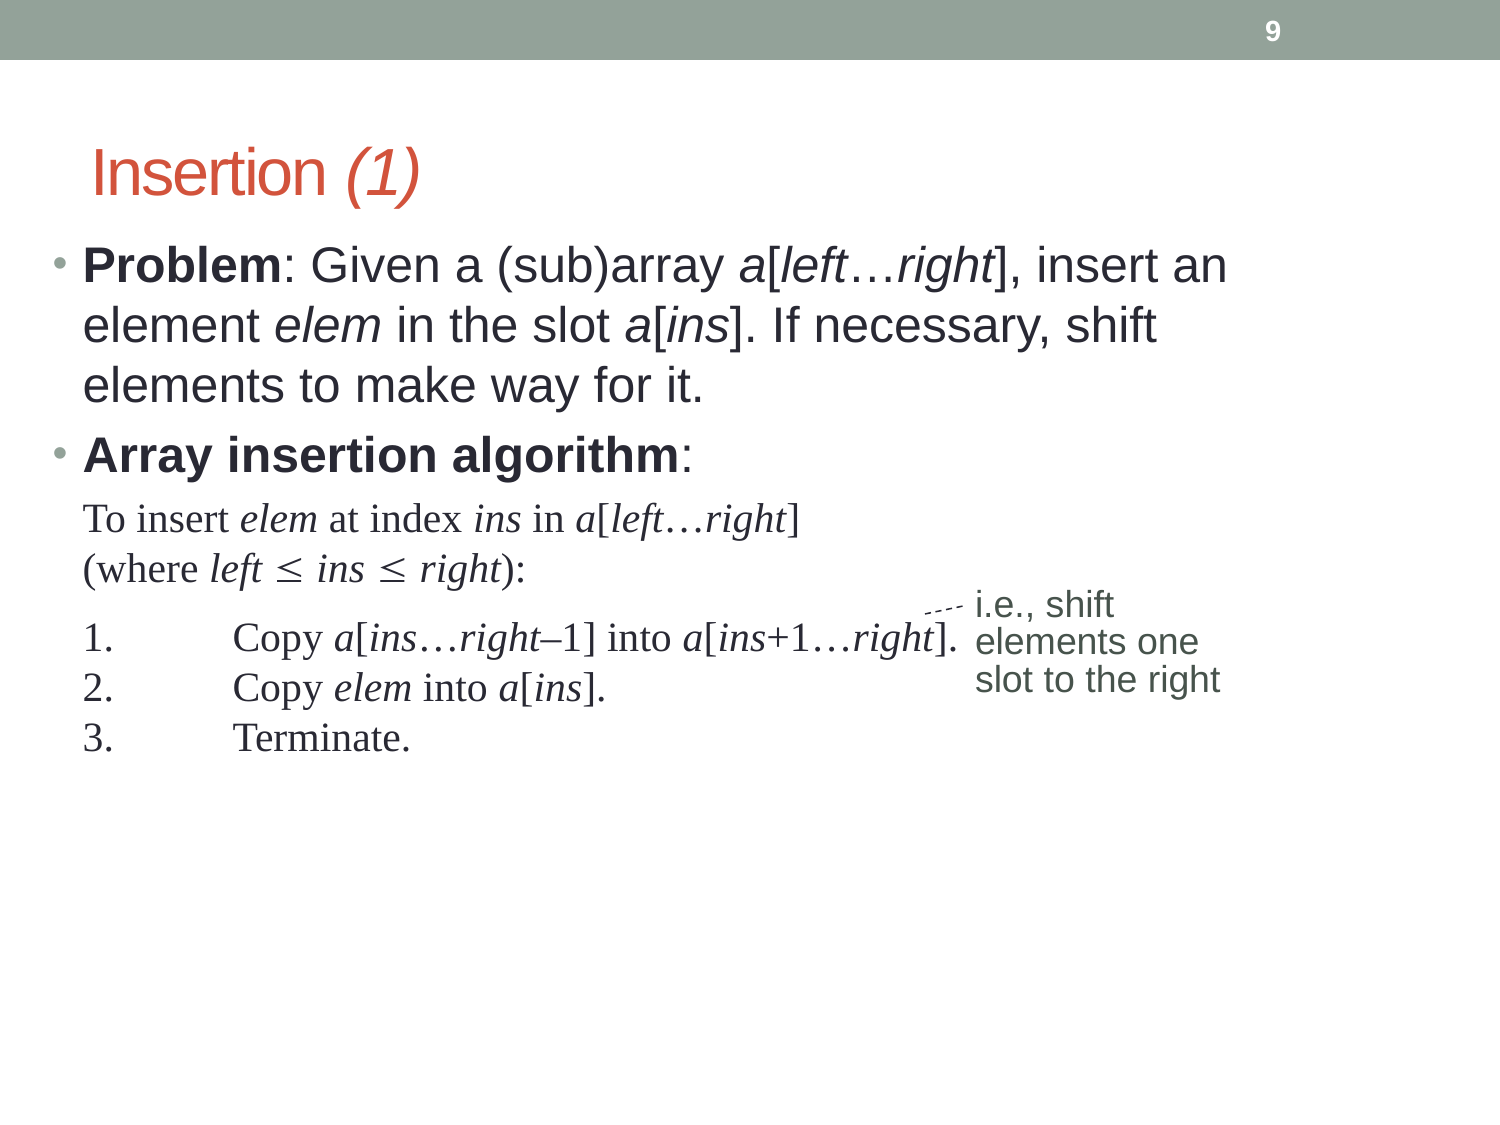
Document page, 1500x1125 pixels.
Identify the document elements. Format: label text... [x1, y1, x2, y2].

list Problem: Given a (sub)array a[left…right], insert an element elem in the slot a[ins]. If necessary, shift elements to make way for it. Array insertion algorithm: To insert elem at index ins in a[left…right] (where left  ins  right): 1. Copy a[ins…right–1] into a[ins+1…right]. 2. Copy elem into a[ins]. 3. Terminate. [37, 224, 1288, 800]
title Insertion (1) [75, 87, 1425, 250]
text_box i.e., shift elements one slot to the right [975, 587, 1229, 706]
slide_number 9 [1250, 3, 1425, 57]
